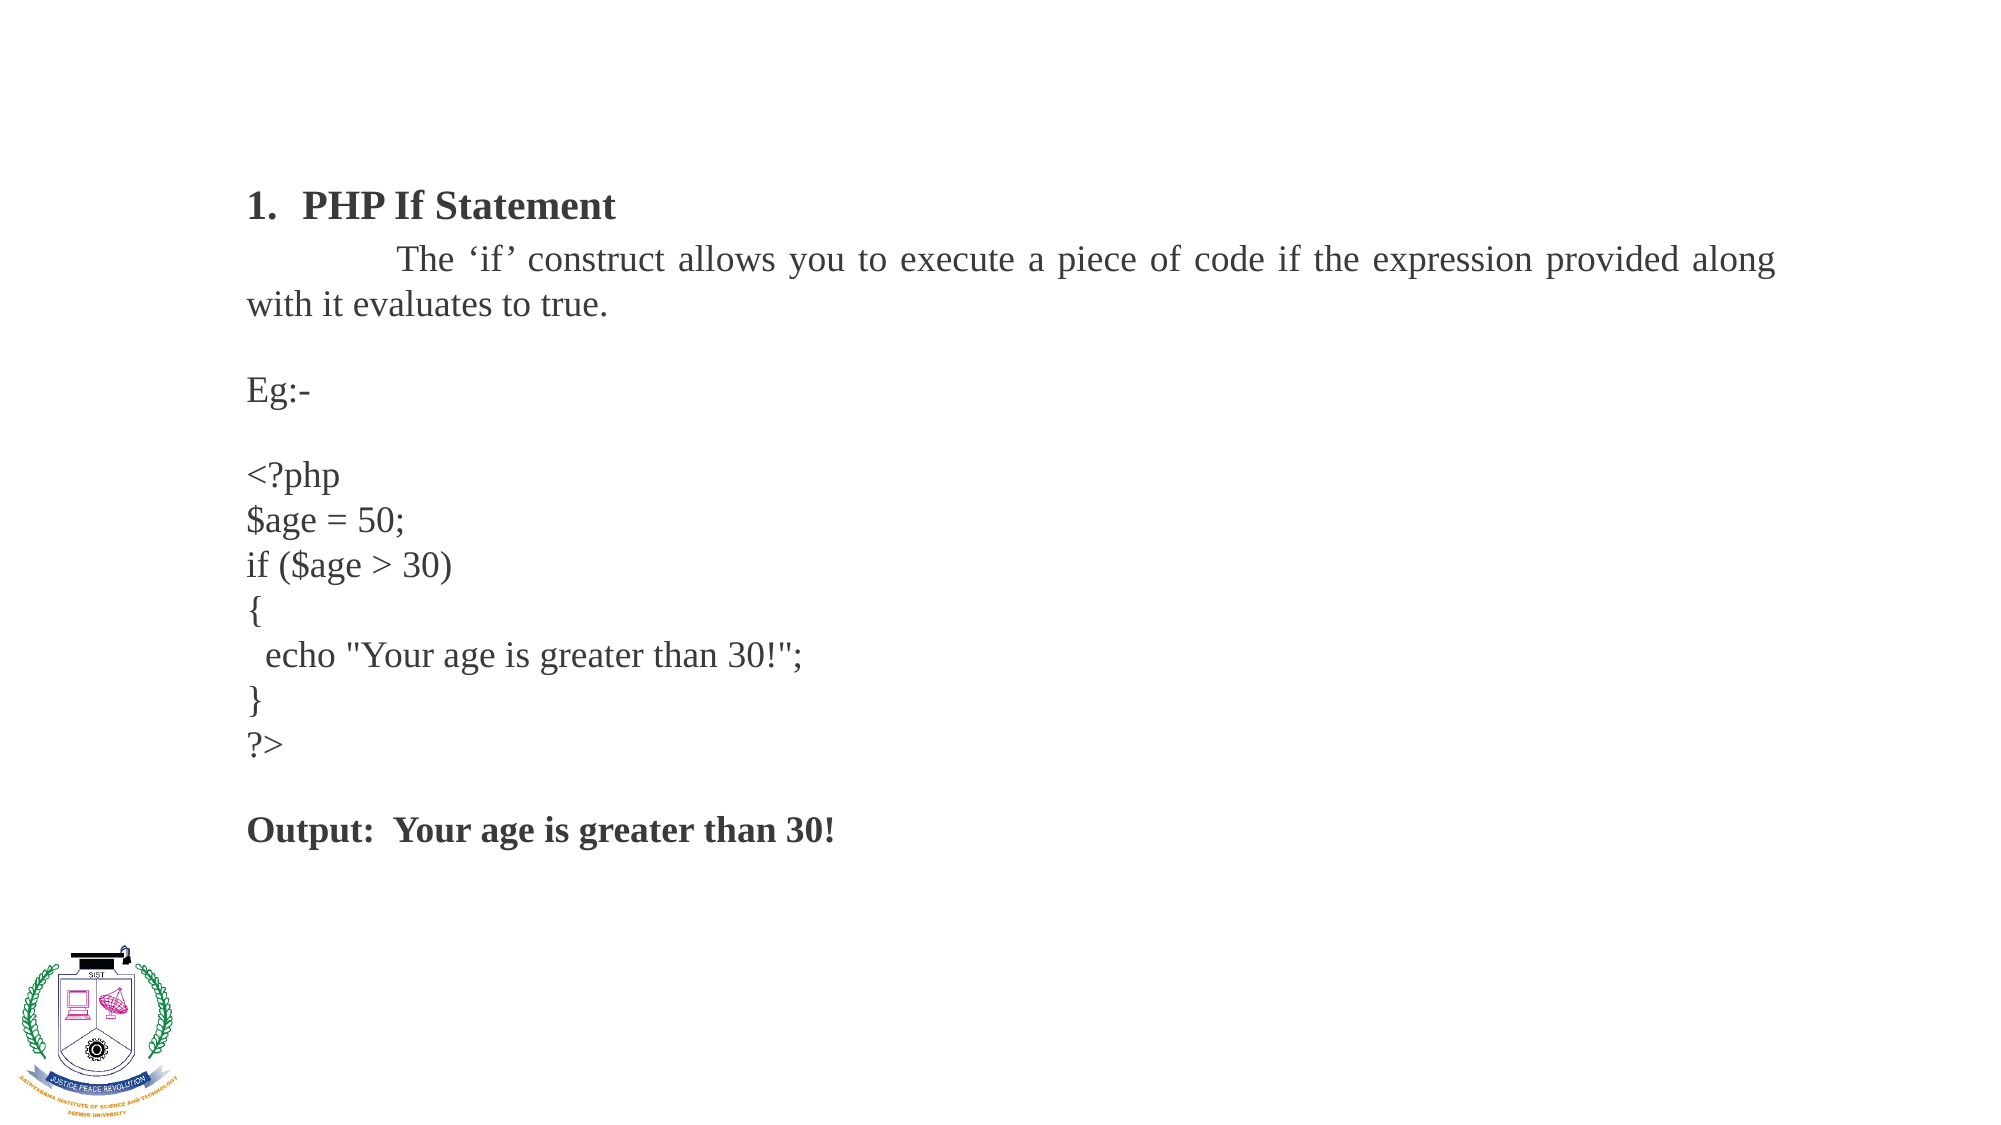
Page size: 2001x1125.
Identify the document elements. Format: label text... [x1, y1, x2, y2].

picture [0, 940, 195, 1125]
text_box PHP If Statement The ‘if’ construct allows you to execute a piece of code if the expression provided along with it evaluates to true. Eg:- <?php $age = 50; if ($age > 30) { echo "Your age is greater than 30!"; } ?> Output: Your age is greater than 30! [231, 167, 1793, 858]
